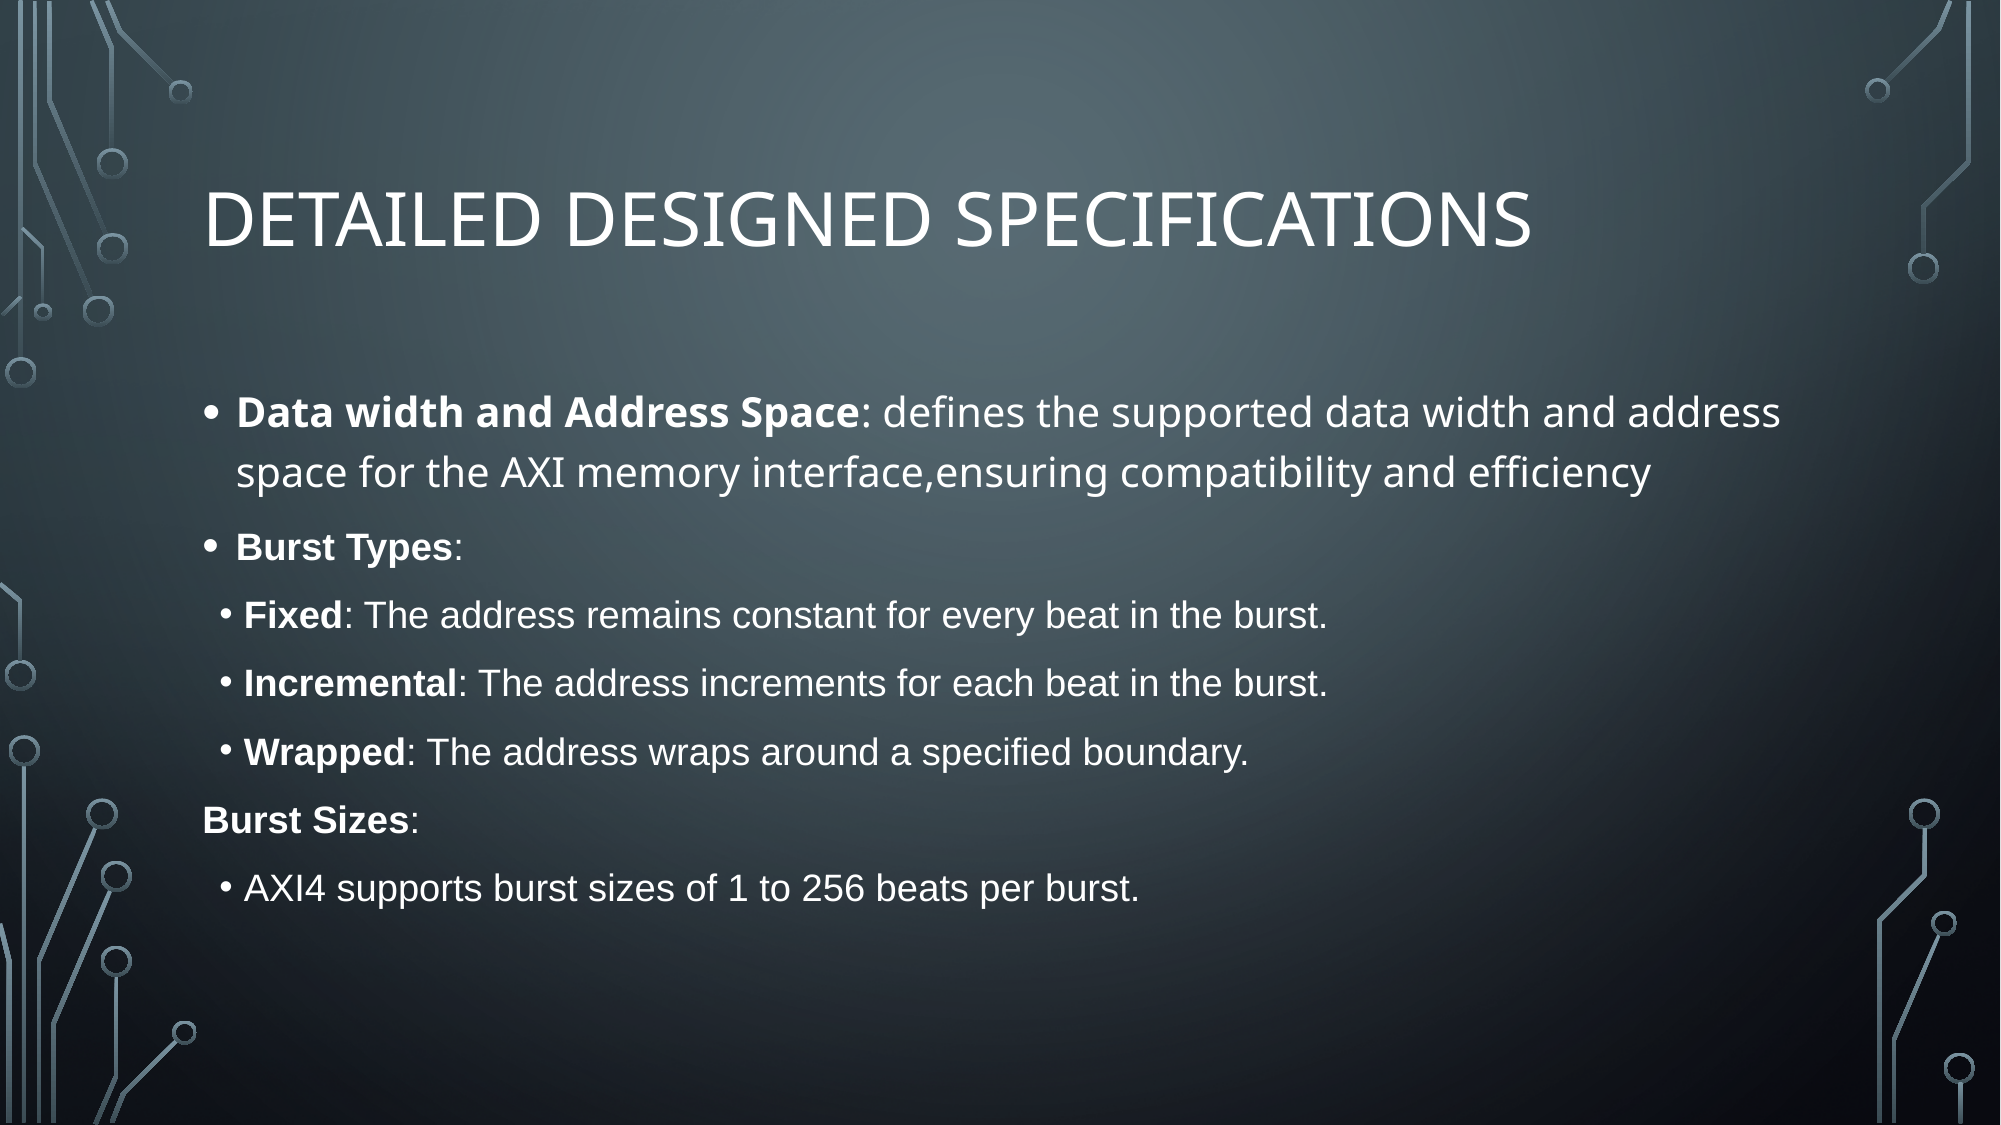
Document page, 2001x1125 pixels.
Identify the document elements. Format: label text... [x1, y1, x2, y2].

title Detailed designed specifications [187, 101, 1813, 344]
list Data width and Address Space: defines the supported data width and address space for the AXI memory interface,ensuring compatibility and efficiency Burst Types: Fixed: The address remains constant for every beat in the burst. Incremental: The address increments for each beat in the burst. Wrapped: The address wraps around a specified boundary. Burst Sizes: AXI4 supports burst sizes of 1 to 256 beats per burst. [187, 369, 1813, 950]
